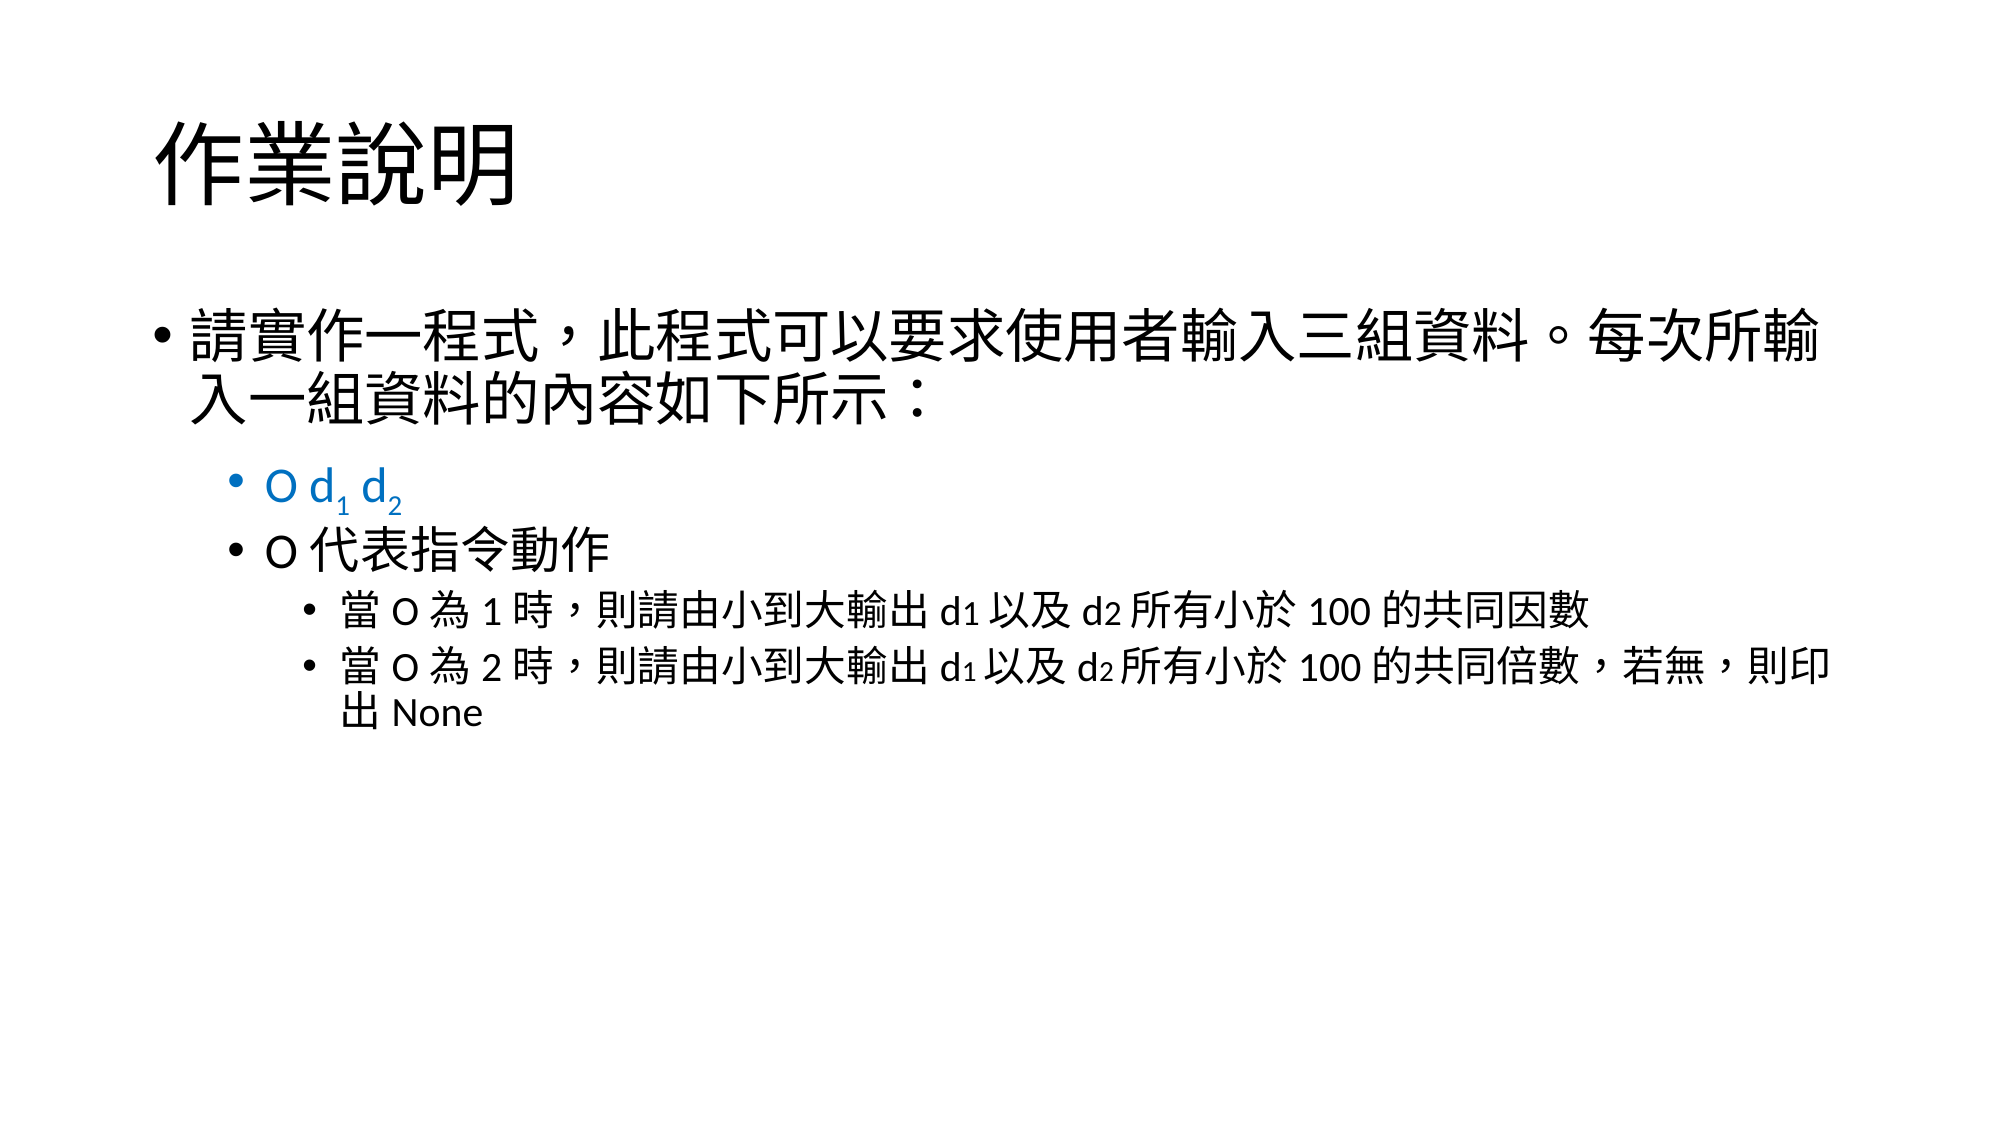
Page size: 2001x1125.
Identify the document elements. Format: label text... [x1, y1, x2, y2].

list 請實作一程式，此程式可以要求使用者輸入三組資料。每次所輸入一組資料的內容如下所示： O d1 d2 O代表指令動作 當O為1時，則請由小到大輸出d1以及d2所有小於100的共同因數 當O為2時，則請由小到大輸出d1以及d2所有小於100的共同倍數，若無，則印出None [137, 299, 1863, 1014]
title 作業說明 [137, 59, 1863, 278]
